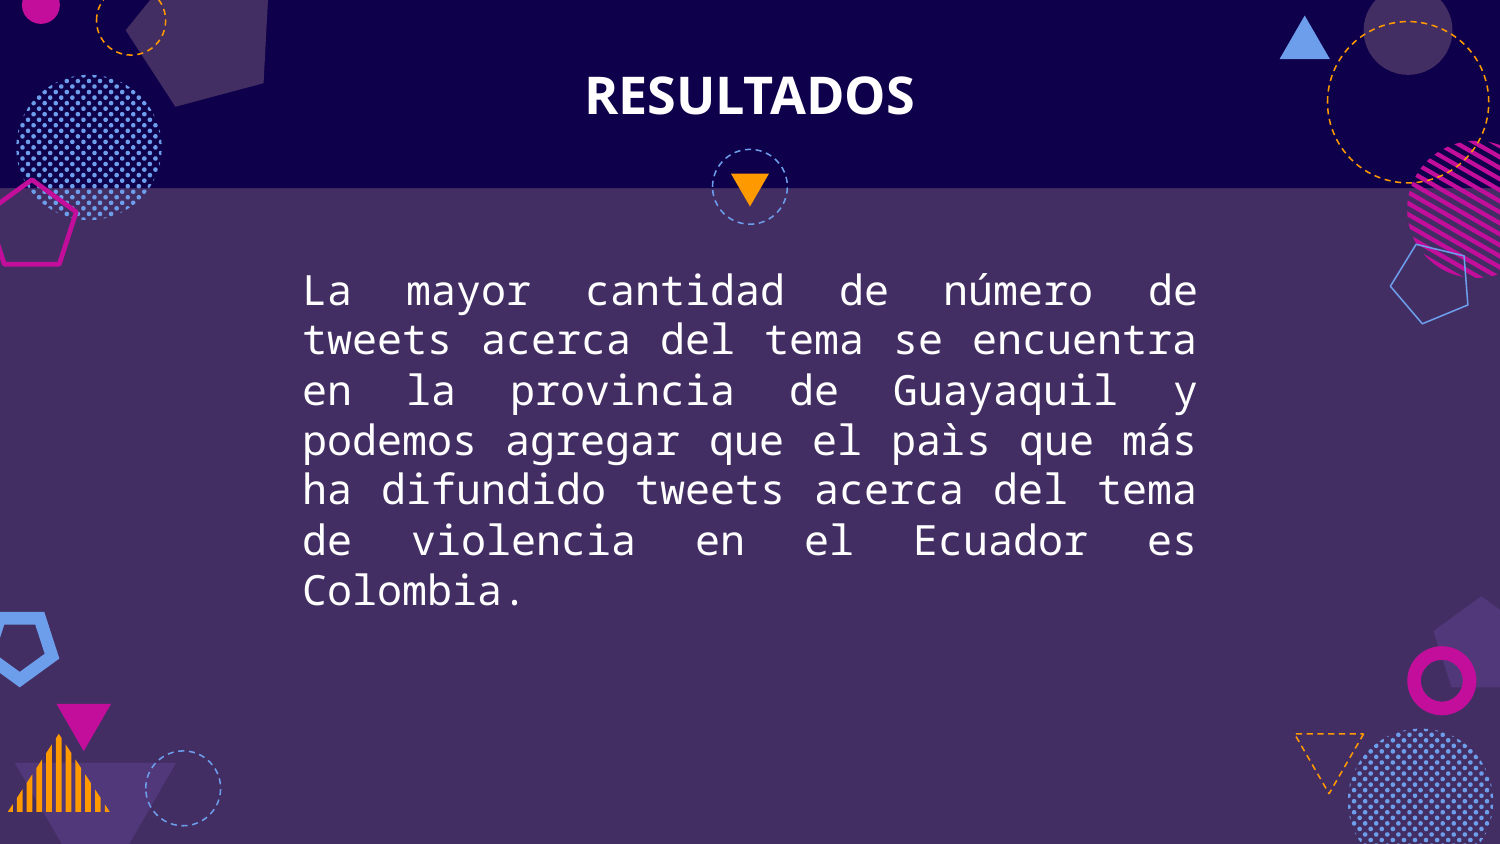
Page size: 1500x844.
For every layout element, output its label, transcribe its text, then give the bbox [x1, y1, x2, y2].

list La mayor cantidad de número de tweets acerca del tema se encuentra en la provincia de Guayaquil y podemos agregar que el paìs que más ha difundido tweets acerca del tema de violencia en el Ecuador es Colombia. [287, 248, 1213, 757]
title RESULTADOS [335, 0, 1165, 189]
